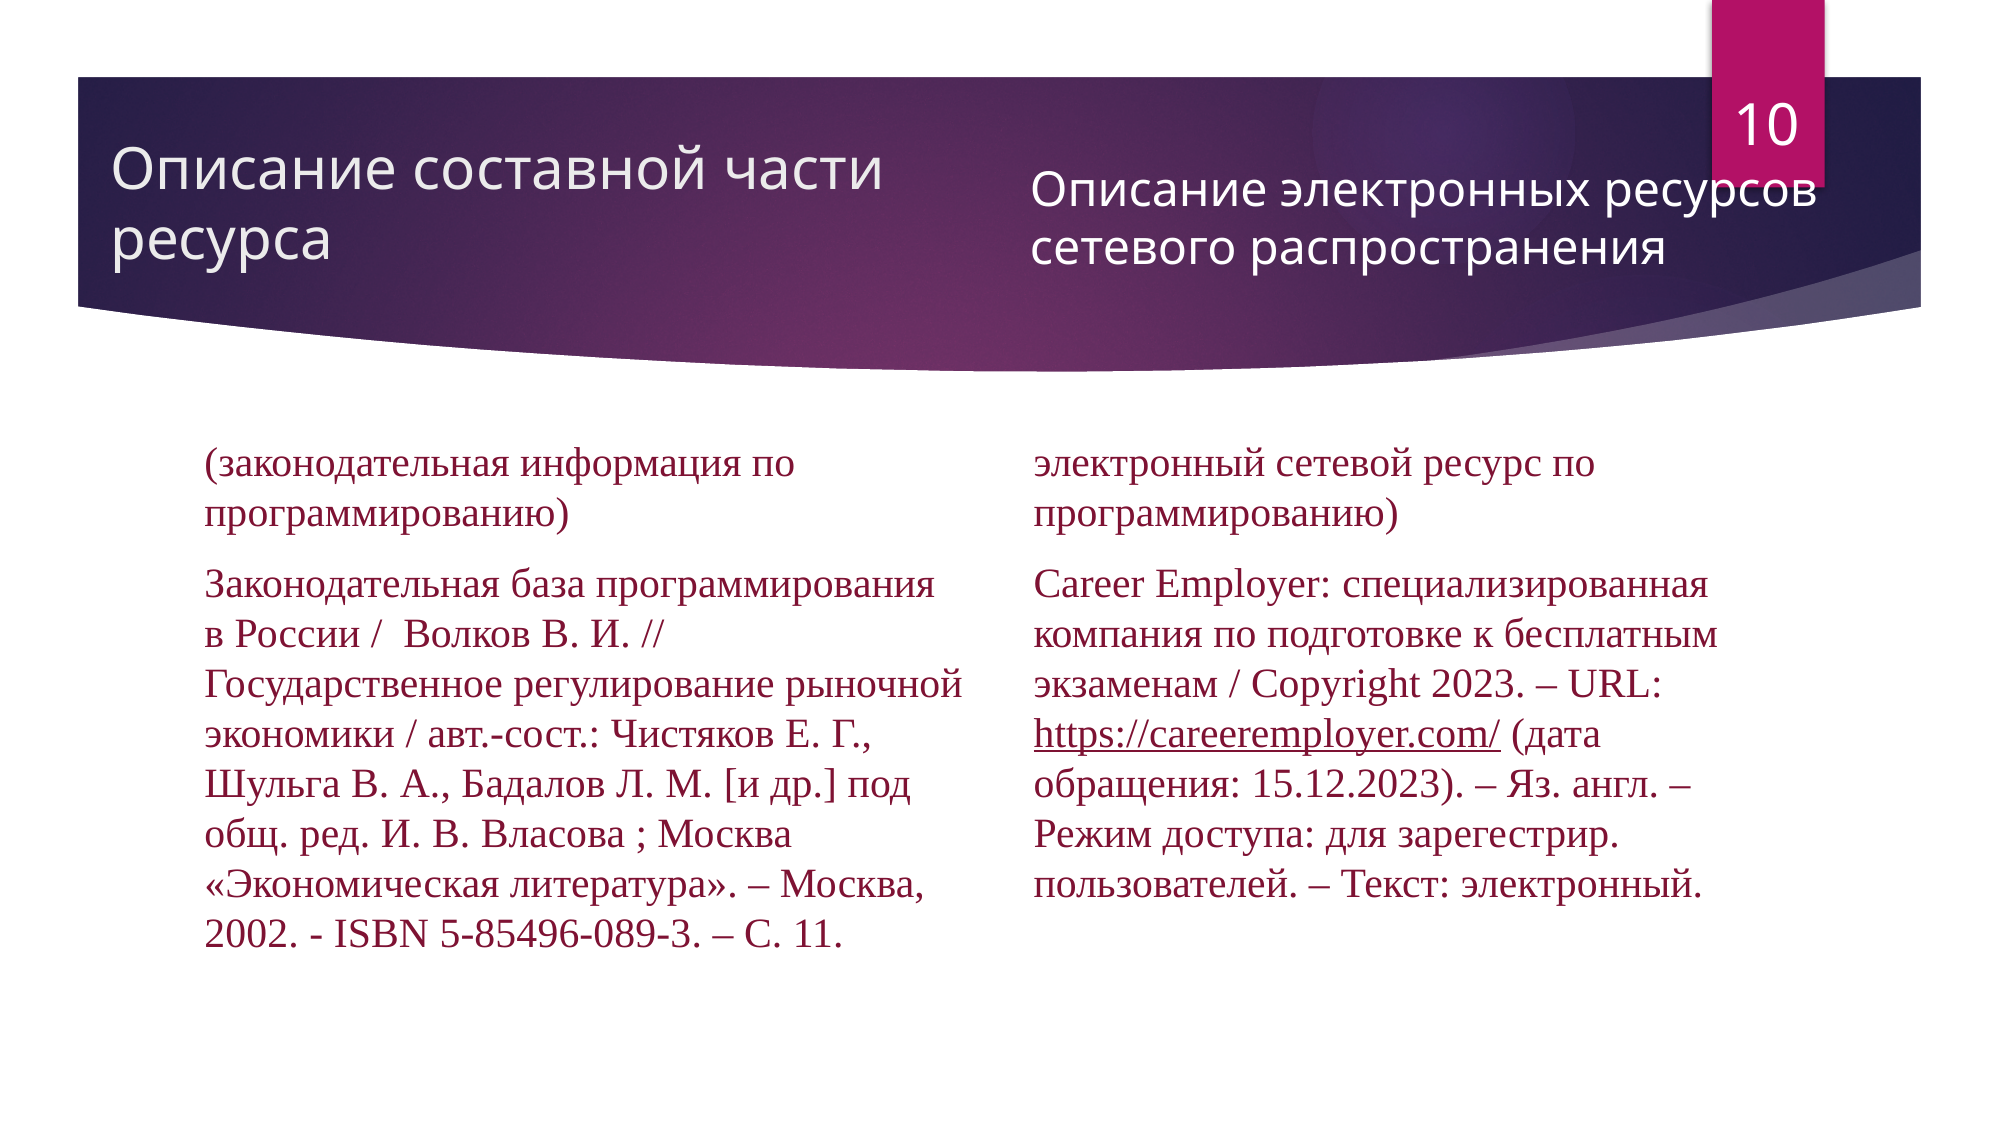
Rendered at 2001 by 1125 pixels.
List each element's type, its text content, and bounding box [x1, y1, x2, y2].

list электронный сетевой ресурс по программированию) Career Employer: специализированная компания по подготовке к бесплатным экзаменам / Copyright 2023. – URL: https://careeremployer.com/ (дата обращения: 15.12.2023). – Яз. англ. – Режим доступа: для зарегестрир. пользователей. – Текст: электронный. [1018, 427, 1810, 988]
list (законодательная информация по программированию) Законодательная база программирования в России / Волков В. И. // Государственное регулирование рыночной экономики / авт.-сост.: Чистяков Е. Г., Шульга В. А., Бадалов Л. М. [и др.] под общ. ред. И. В. Власова ; Москва «Экономическая литература». – Москва, 2002. - ISBN 5-85496-089-3. – С. 11. [189, 427, 981, 988]
text_box Описание электронных ресурсов сетевого распространения [1015, 119, 1905, 282]
slide_number 10 [1698, 48, 1836, 175]
title Описание составной части ресурса [95, 119, 985, 282]
